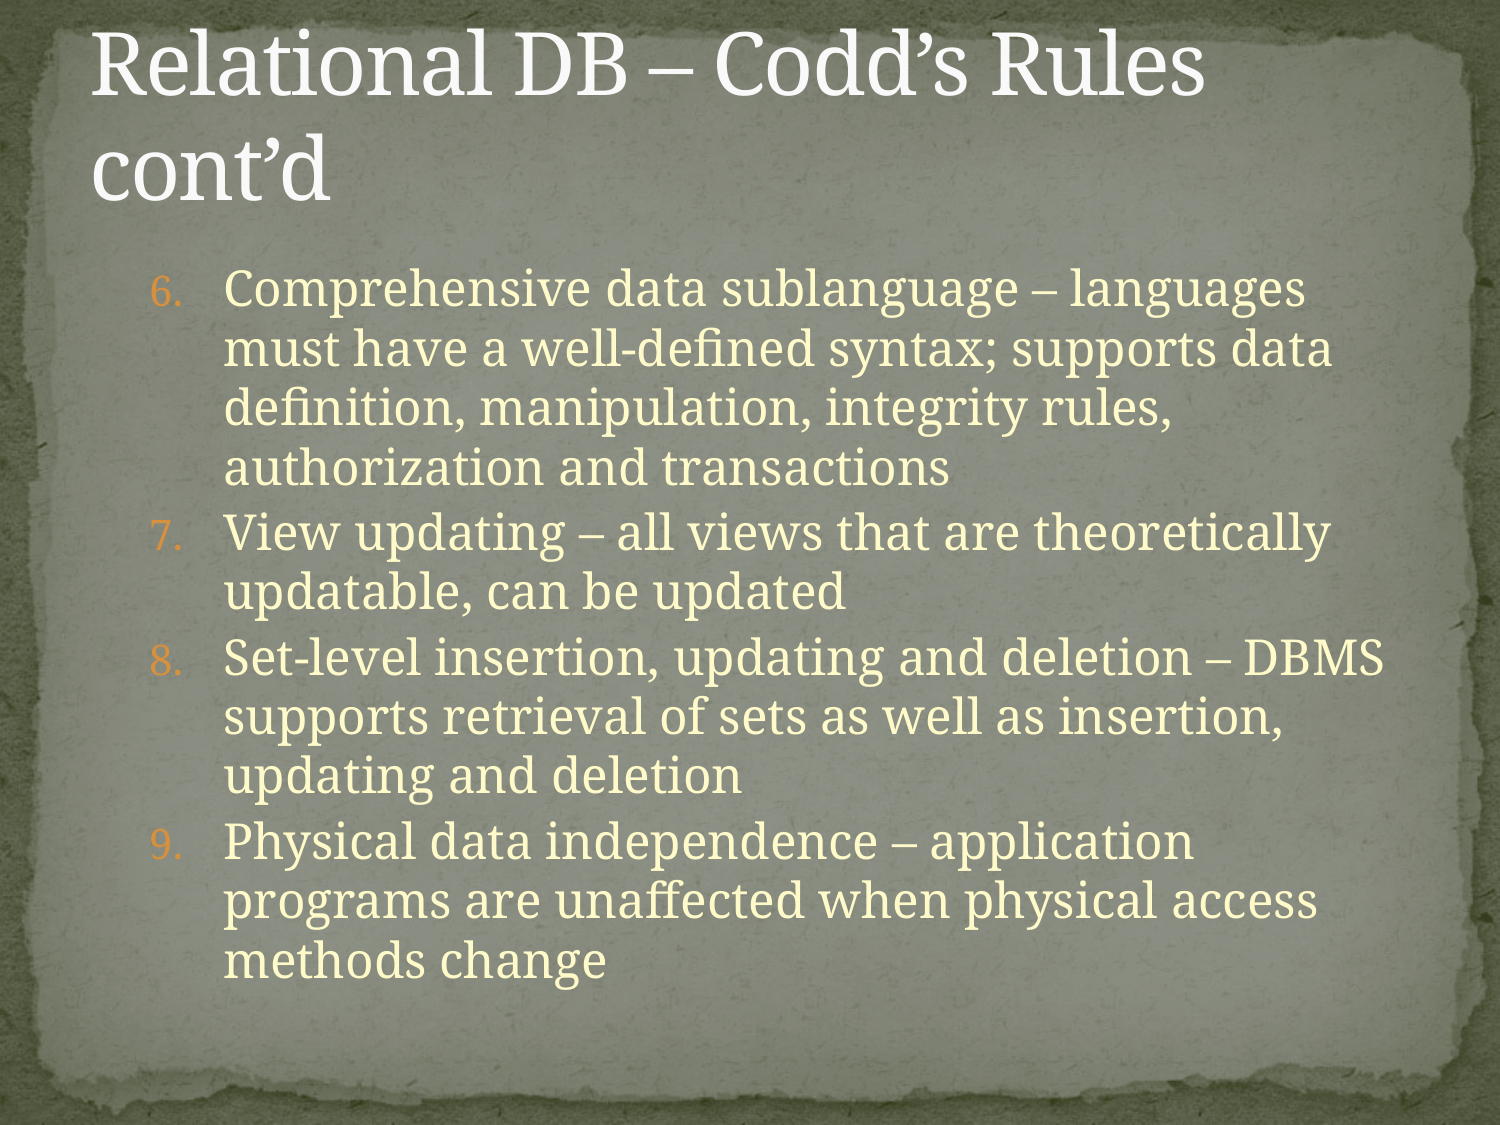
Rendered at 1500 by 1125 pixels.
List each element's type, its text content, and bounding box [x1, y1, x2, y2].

title Relational DB – Codd’s Rules cont’d [74, 24, 1425, 225]
list Comprehensive data sublanguage – languages must have a well-defined syntax; supports data definition, manipulation, integrity rules, authorization and transactions View updating – all views that are theoretically updatable, can be updated Set-level insertion, updating and deletion – DBMS supports retrieval of sets as well as insertion, updating and deletion Physical data independence – application programs are unaffected when physical access methods change [75, 249, 1425, 1000]
